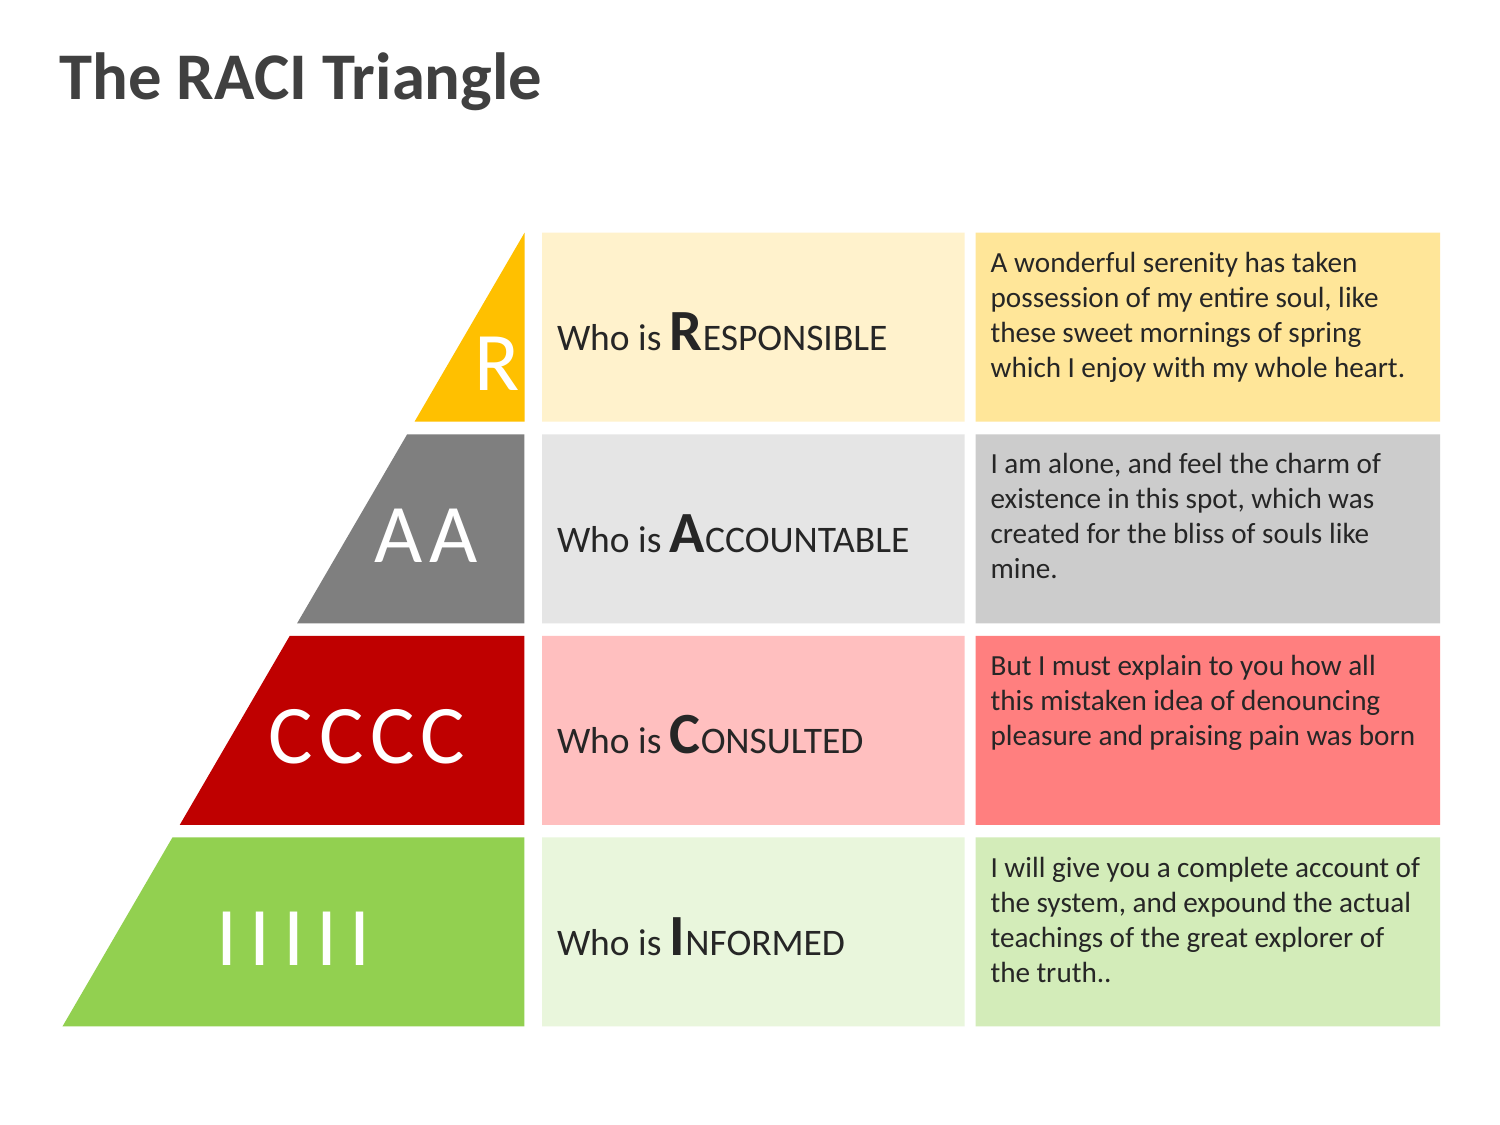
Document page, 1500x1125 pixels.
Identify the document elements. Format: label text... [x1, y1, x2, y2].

title The RACI Triangle [59, 41, 1441, 115]
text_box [62, 232, 1441, 1027]
